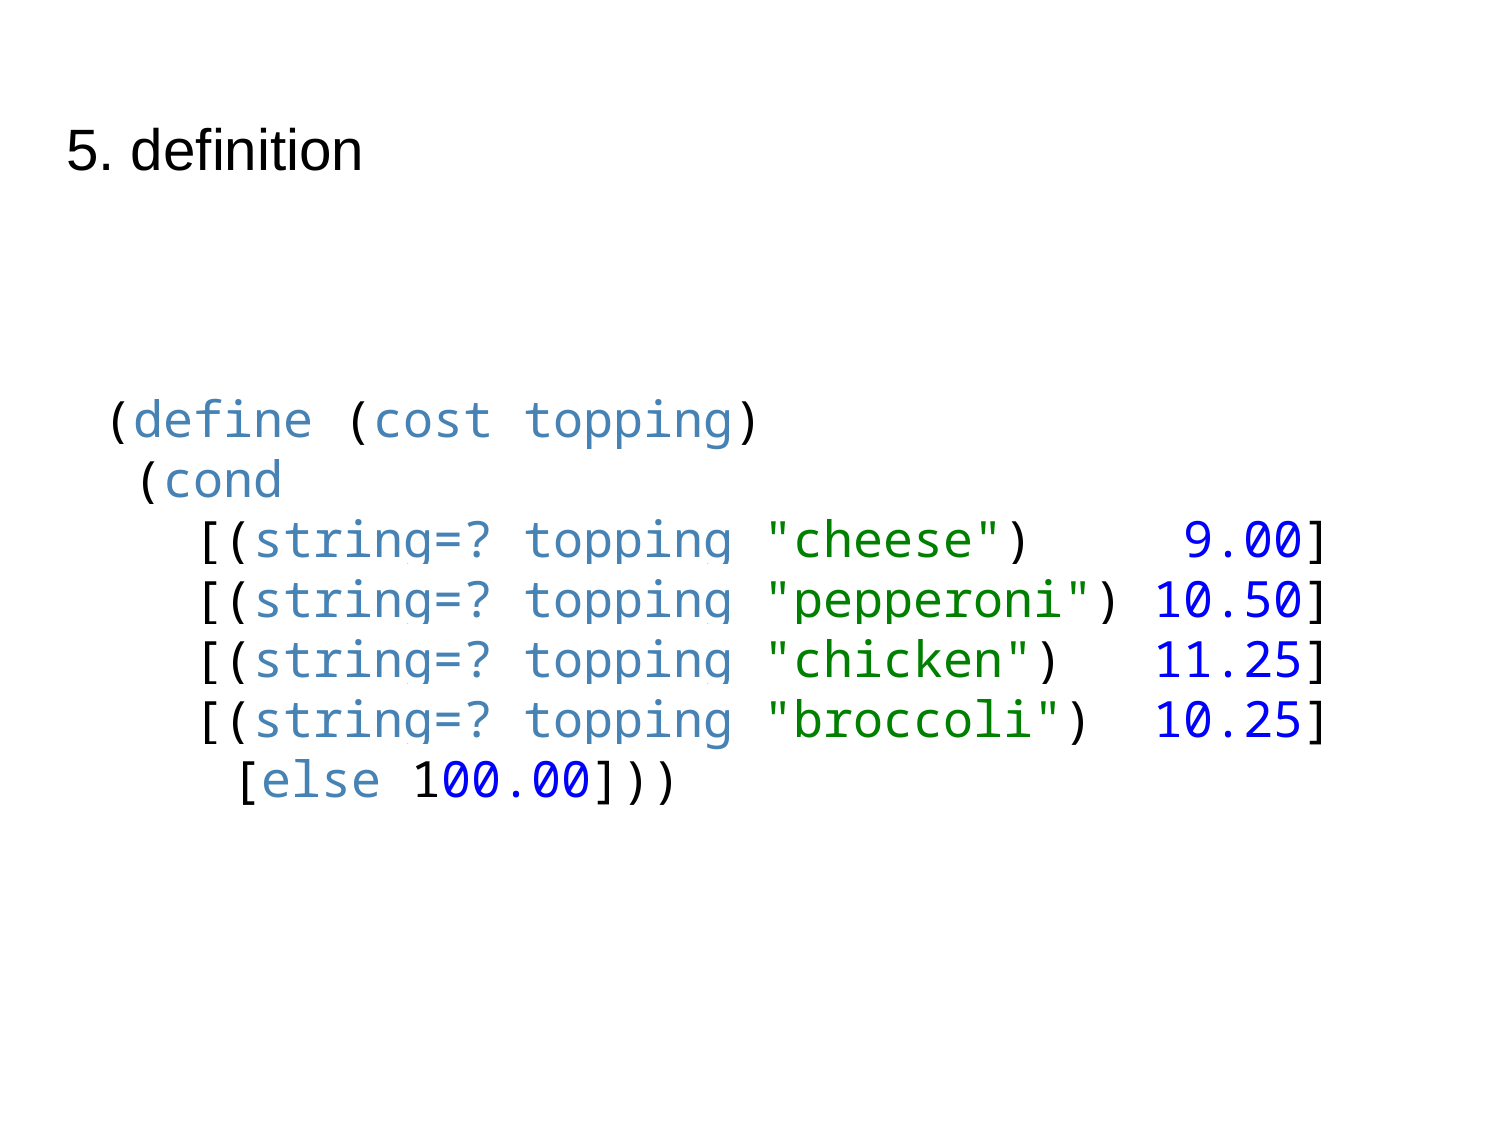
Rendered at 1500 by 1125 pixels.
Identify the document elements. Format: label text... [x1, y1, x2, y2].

list (define (cost topping) (cond [(string=? topping "cheese") 9.00] [(string=? topping "pepperoni") 10.50] [(string=? topping "chicken") 11.25] [(string=? topping "broccoli") 10.25] [else 100.00])) [51, 252, 1449, 1000]
title 5. definition [51, 97, 1449, 223]
